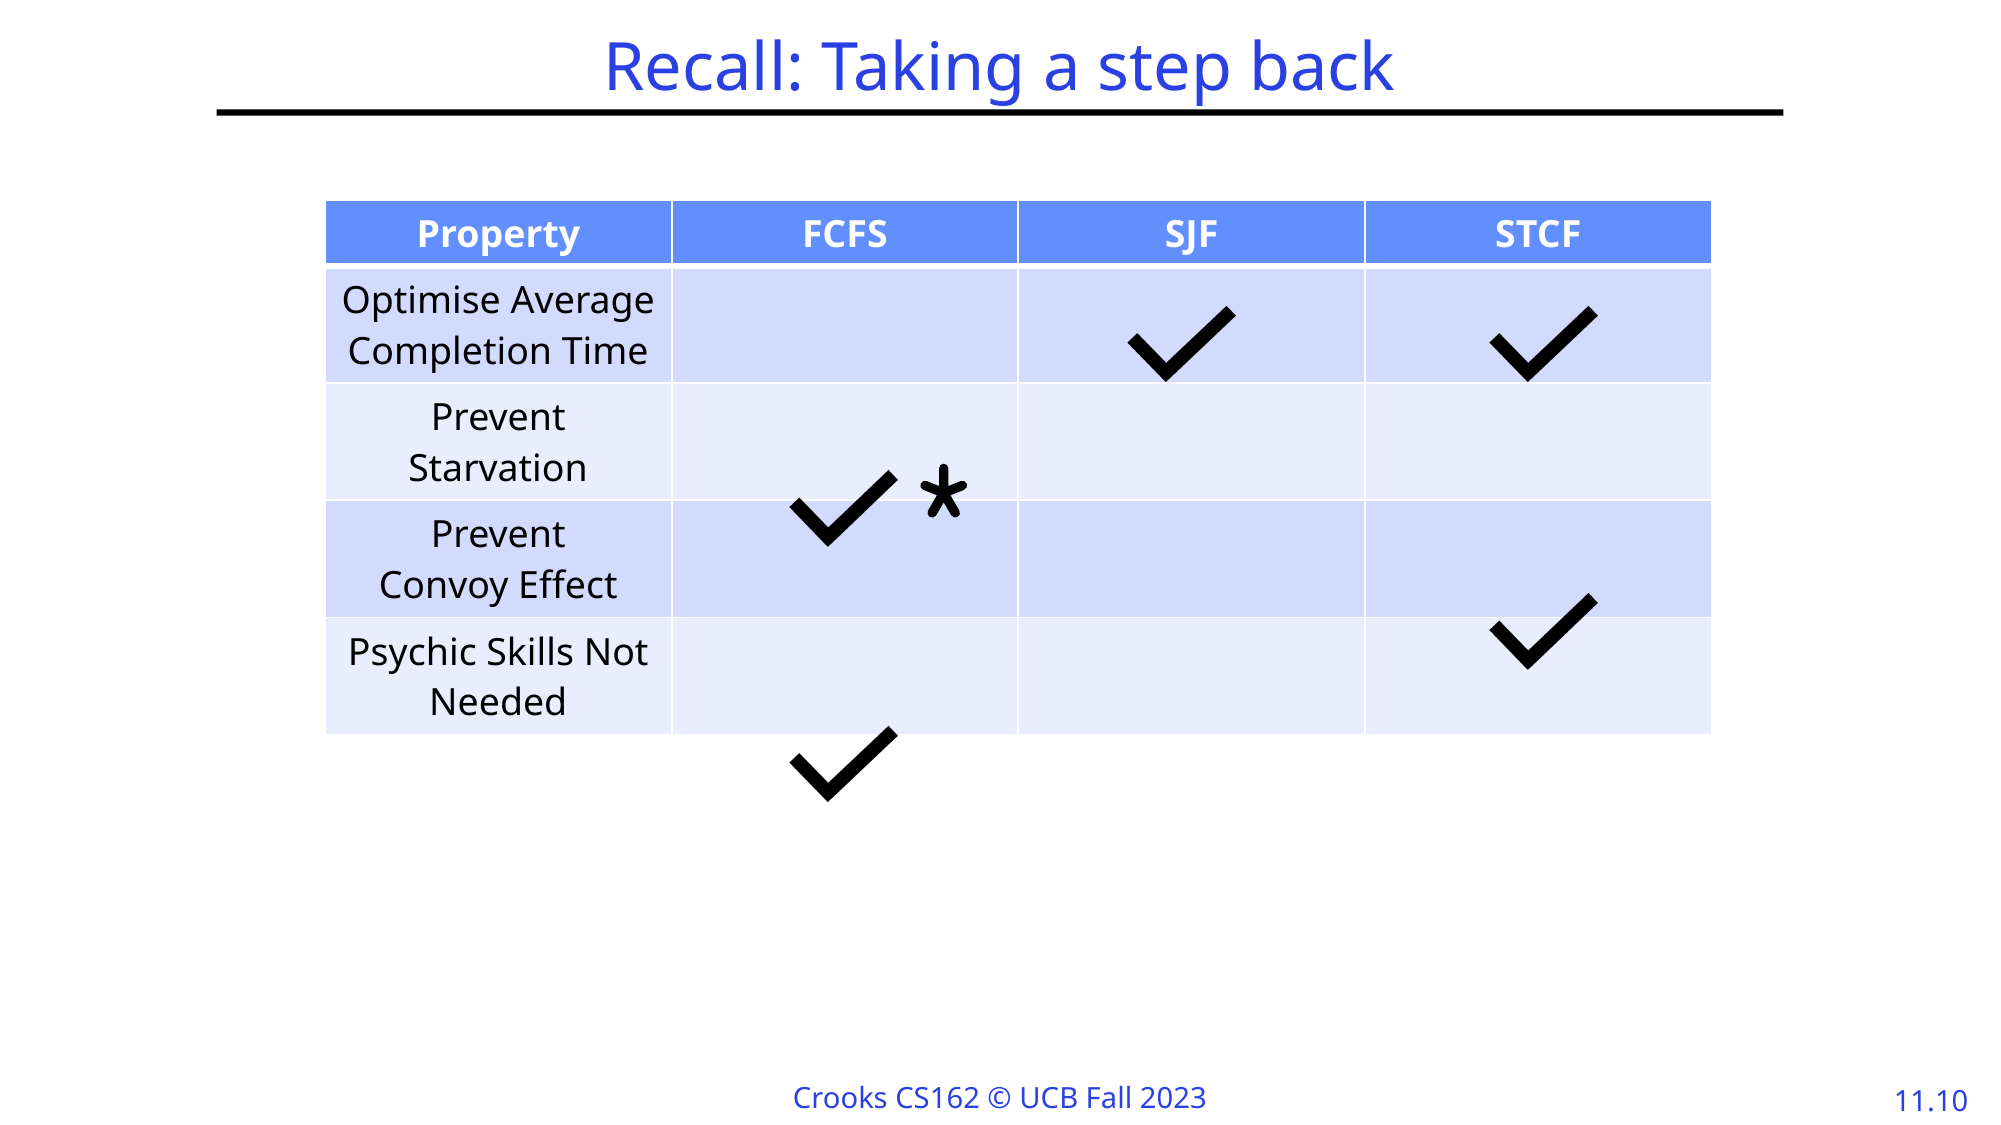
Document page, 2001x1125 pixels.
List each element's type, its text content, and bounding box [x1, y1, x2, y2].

table_cell [1366, 269, 1711, 382]
table_cell [1019, 501, 1364, 617]
table_cell Prevent Convoy Effect [326, 501, 671, 617]
table_cell [673, 269, 1017, 382]
table_cell [1019, 618, 1364, 734]
table_cell [673, 384, 1017, 499]
table_cell Psychic Skills Not Needed [326, 618, 671, 734]
table_header FCFS [673, 201, 1017, 263]
table_cell [1366, 618, 1711, 734]
table_cell Optimise Average Completion Time [326, 269, 671, 382]
table_cell [1019, 384, 1364, 499]
table_cell [673, 501, 1017, 617]
table_cell [673, 618, 1017, 734]
table_cell [1366, 501, 1711, 617]
picture [787, 451, 901, 565]
table_cell [1366, 384, 1711, 499]
table_cell [1019, 269, 1364, 382]
picture [787, 706, 901, 820]
picture [1487, 574, 1601, 688]
table_header Property [326, 201, 671, 263]
table_cell Prevent Starvation [326, 384, 671, 499]
table_header SJF [1019, 201, 1364, 263]
title Recall: Taking a step back [216, 24, 1784, 113]
table_header STCF [1366, 201, 1711, 263]
picture [1487, 287, 1601, 401]
picture [1124, 287, 1238, 401]
